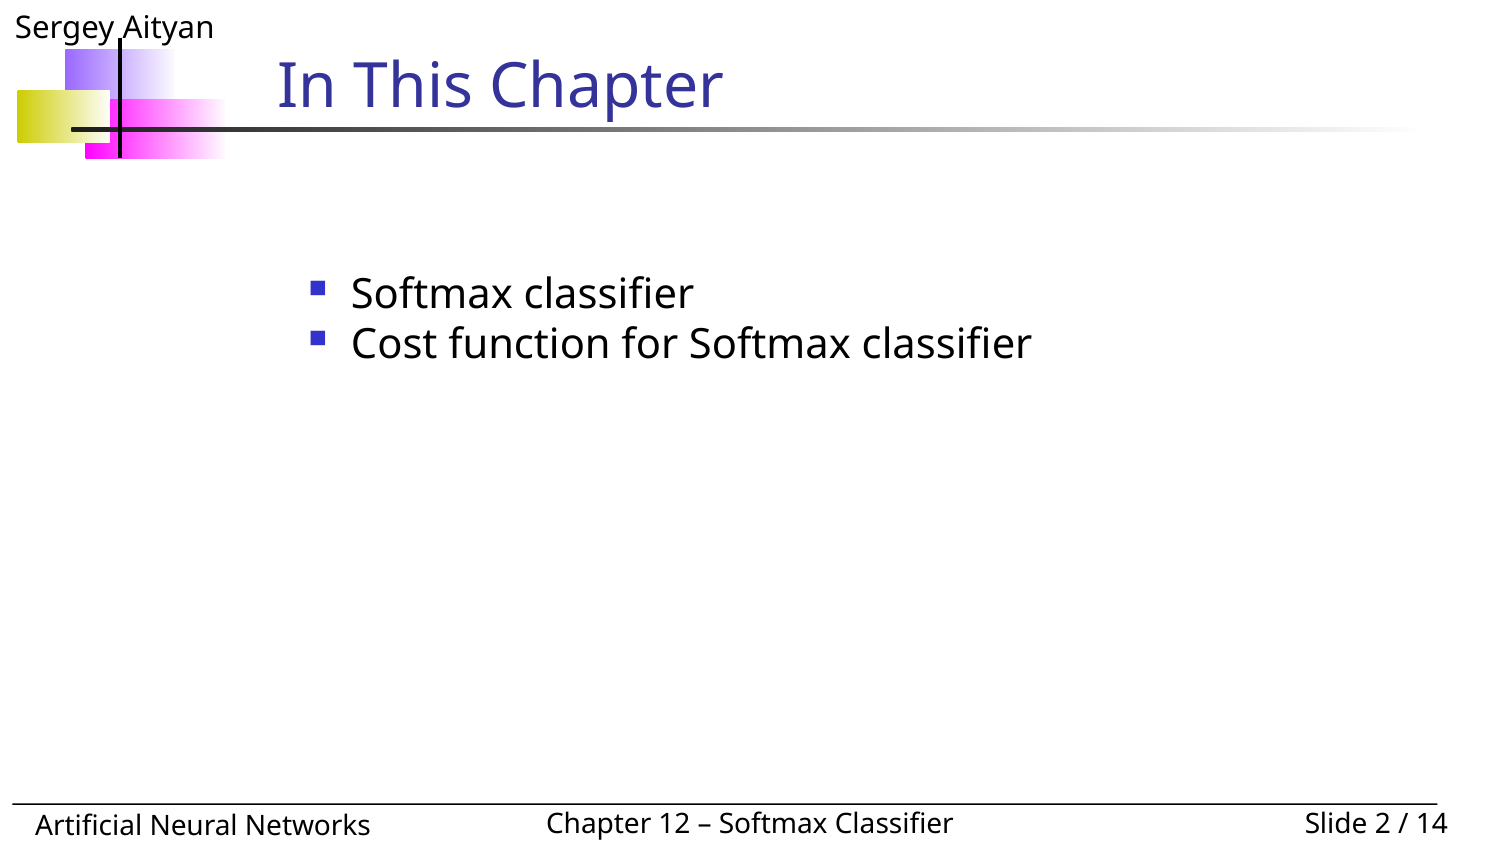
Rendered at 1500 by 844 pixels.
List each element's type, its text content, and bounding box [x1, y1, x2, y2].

list Softmax classifier Cost function for Softmax classifier [293, 259, 1207, 612]
title In This Chapter [262, 46, 1332, 128]
